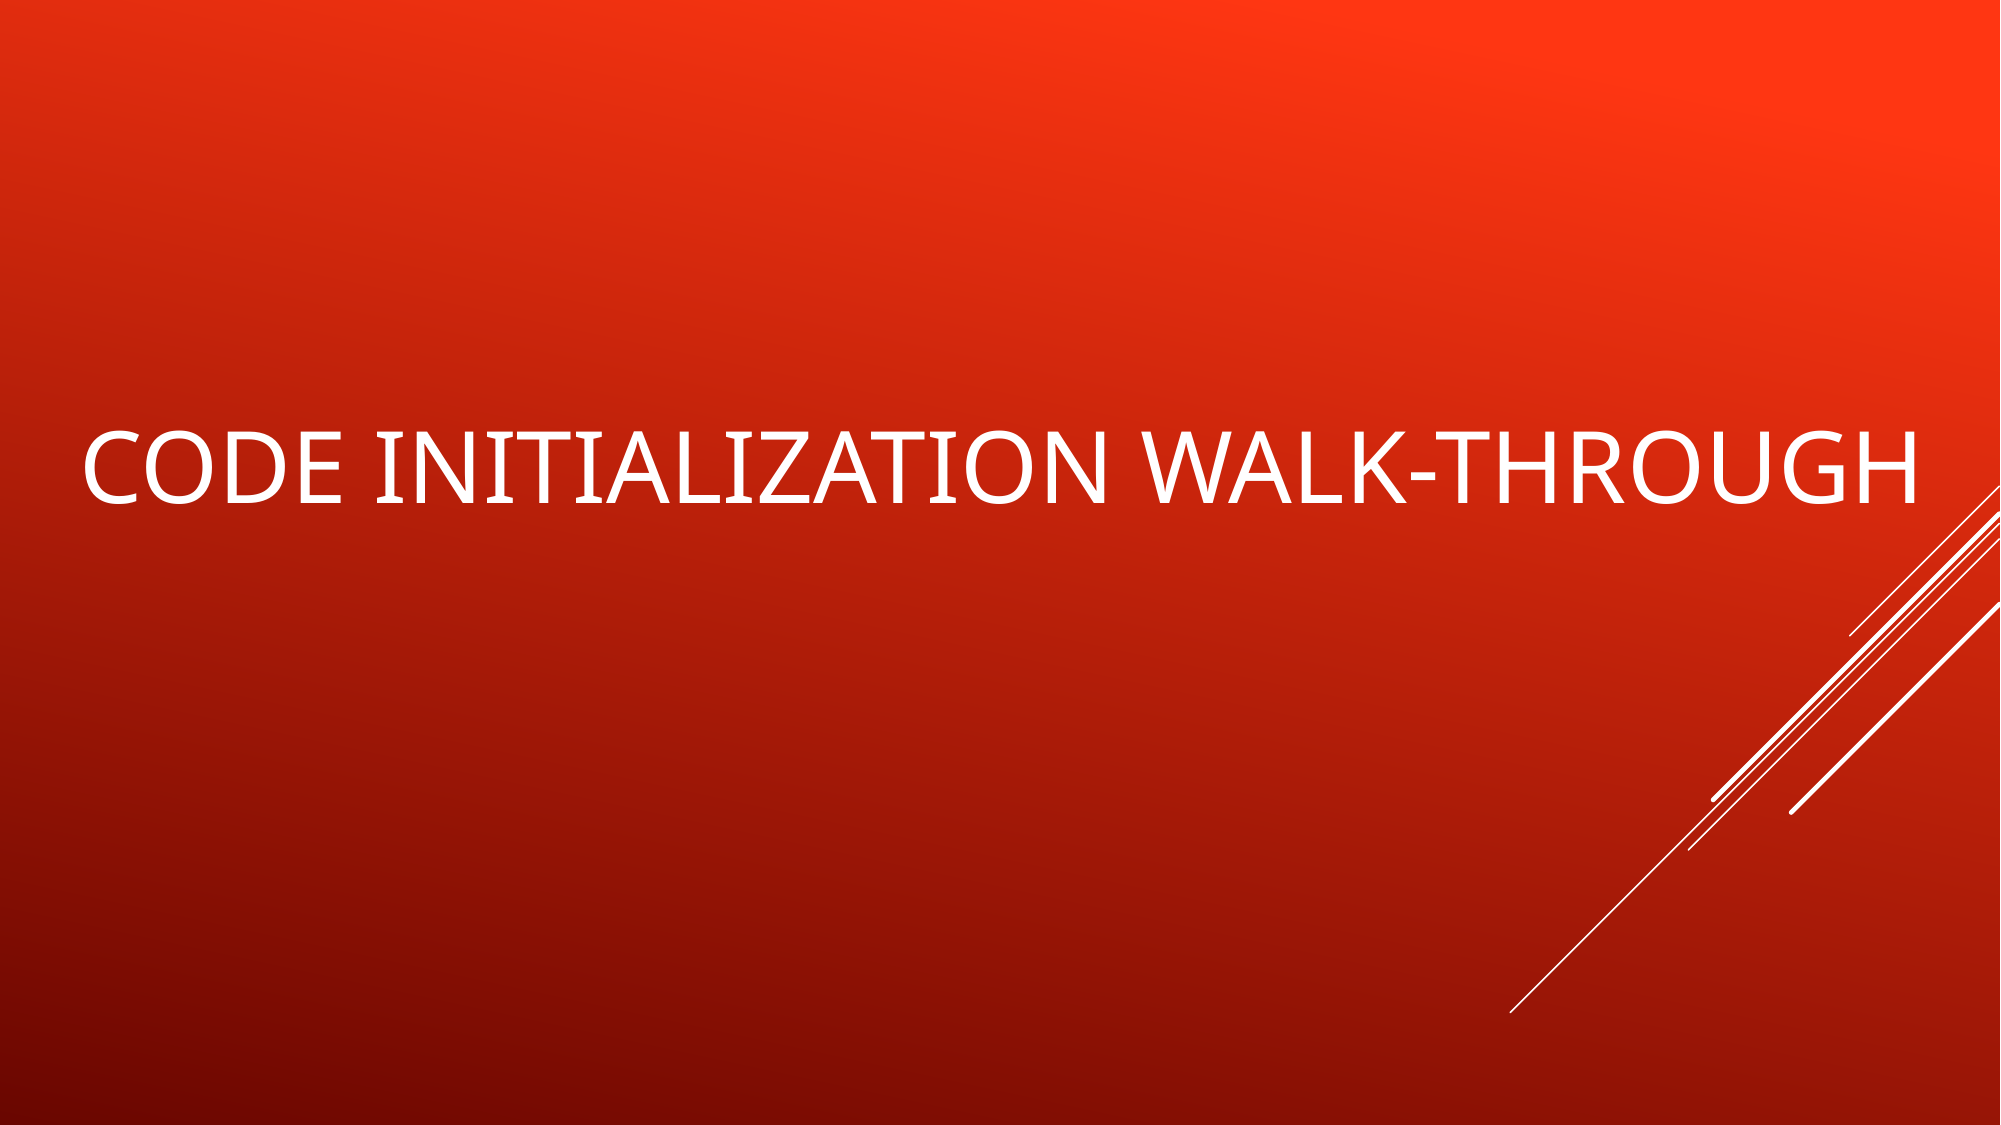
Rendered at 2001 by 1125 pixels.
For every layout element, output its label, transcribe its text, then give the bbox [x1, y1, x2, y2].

title Code initialization walk-through [64, 339, 1981, 587]
